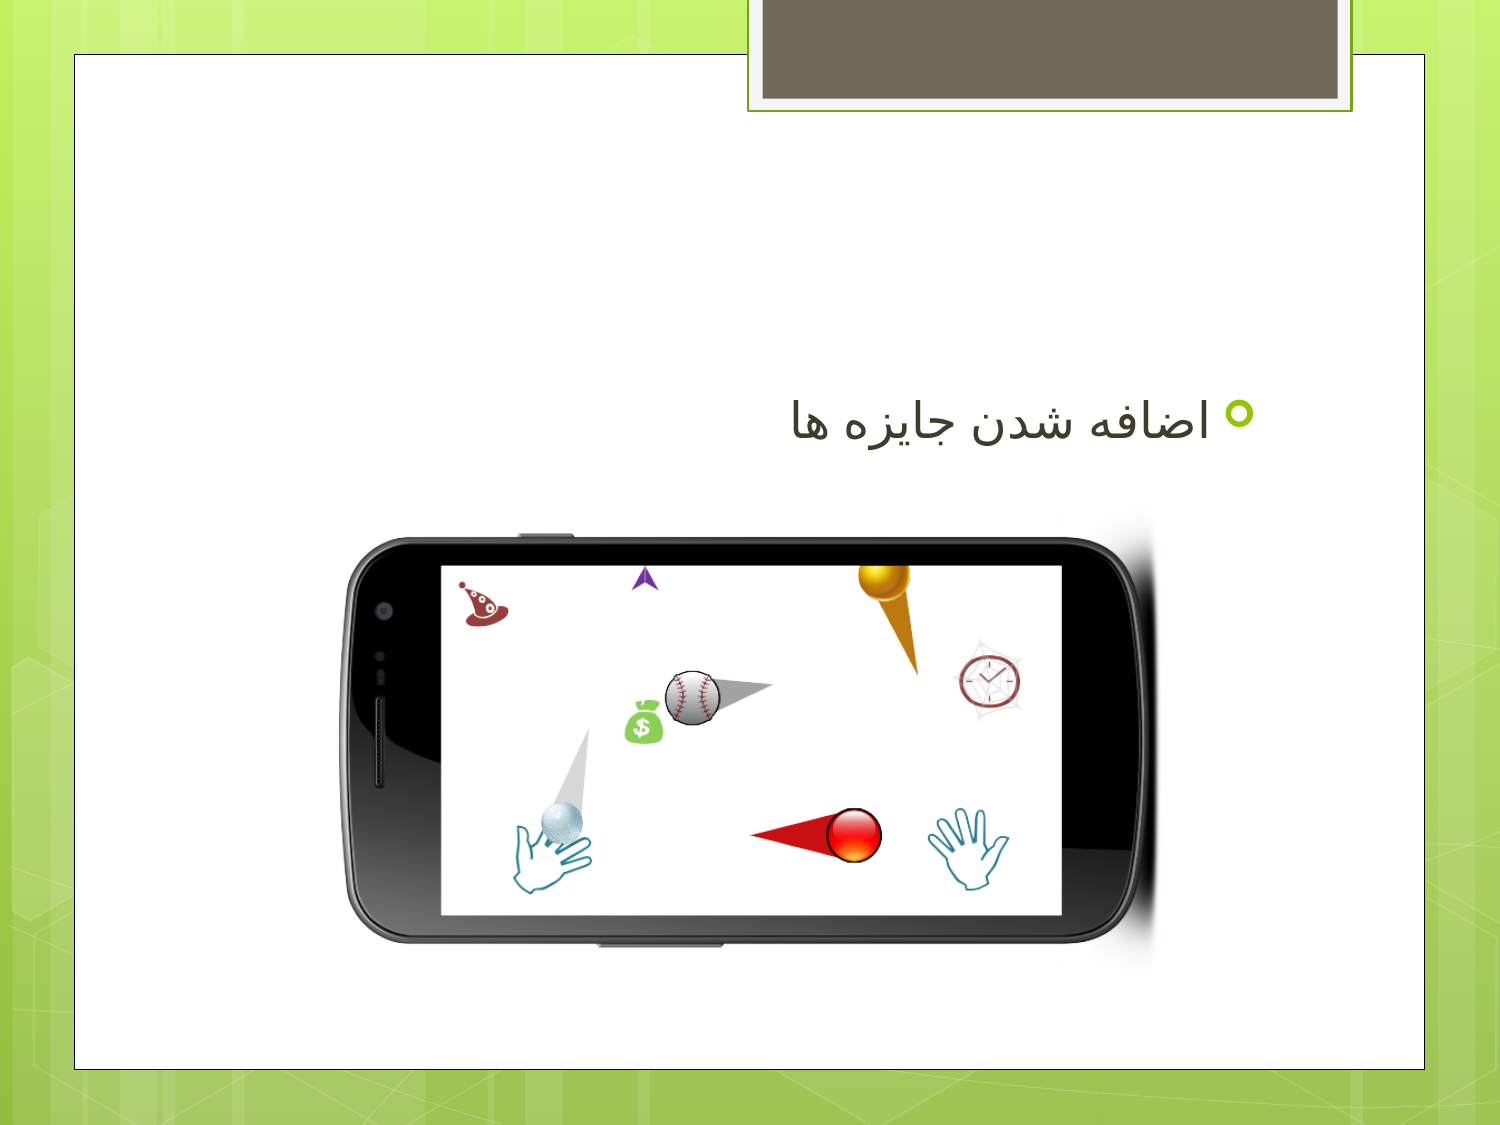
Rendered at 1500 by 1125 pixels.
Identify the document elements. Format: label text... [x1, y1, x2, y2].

list اضافه شدن جایزه ها [171, 381, 1283, 957]
picture [262, 462, 1238, 1027]
